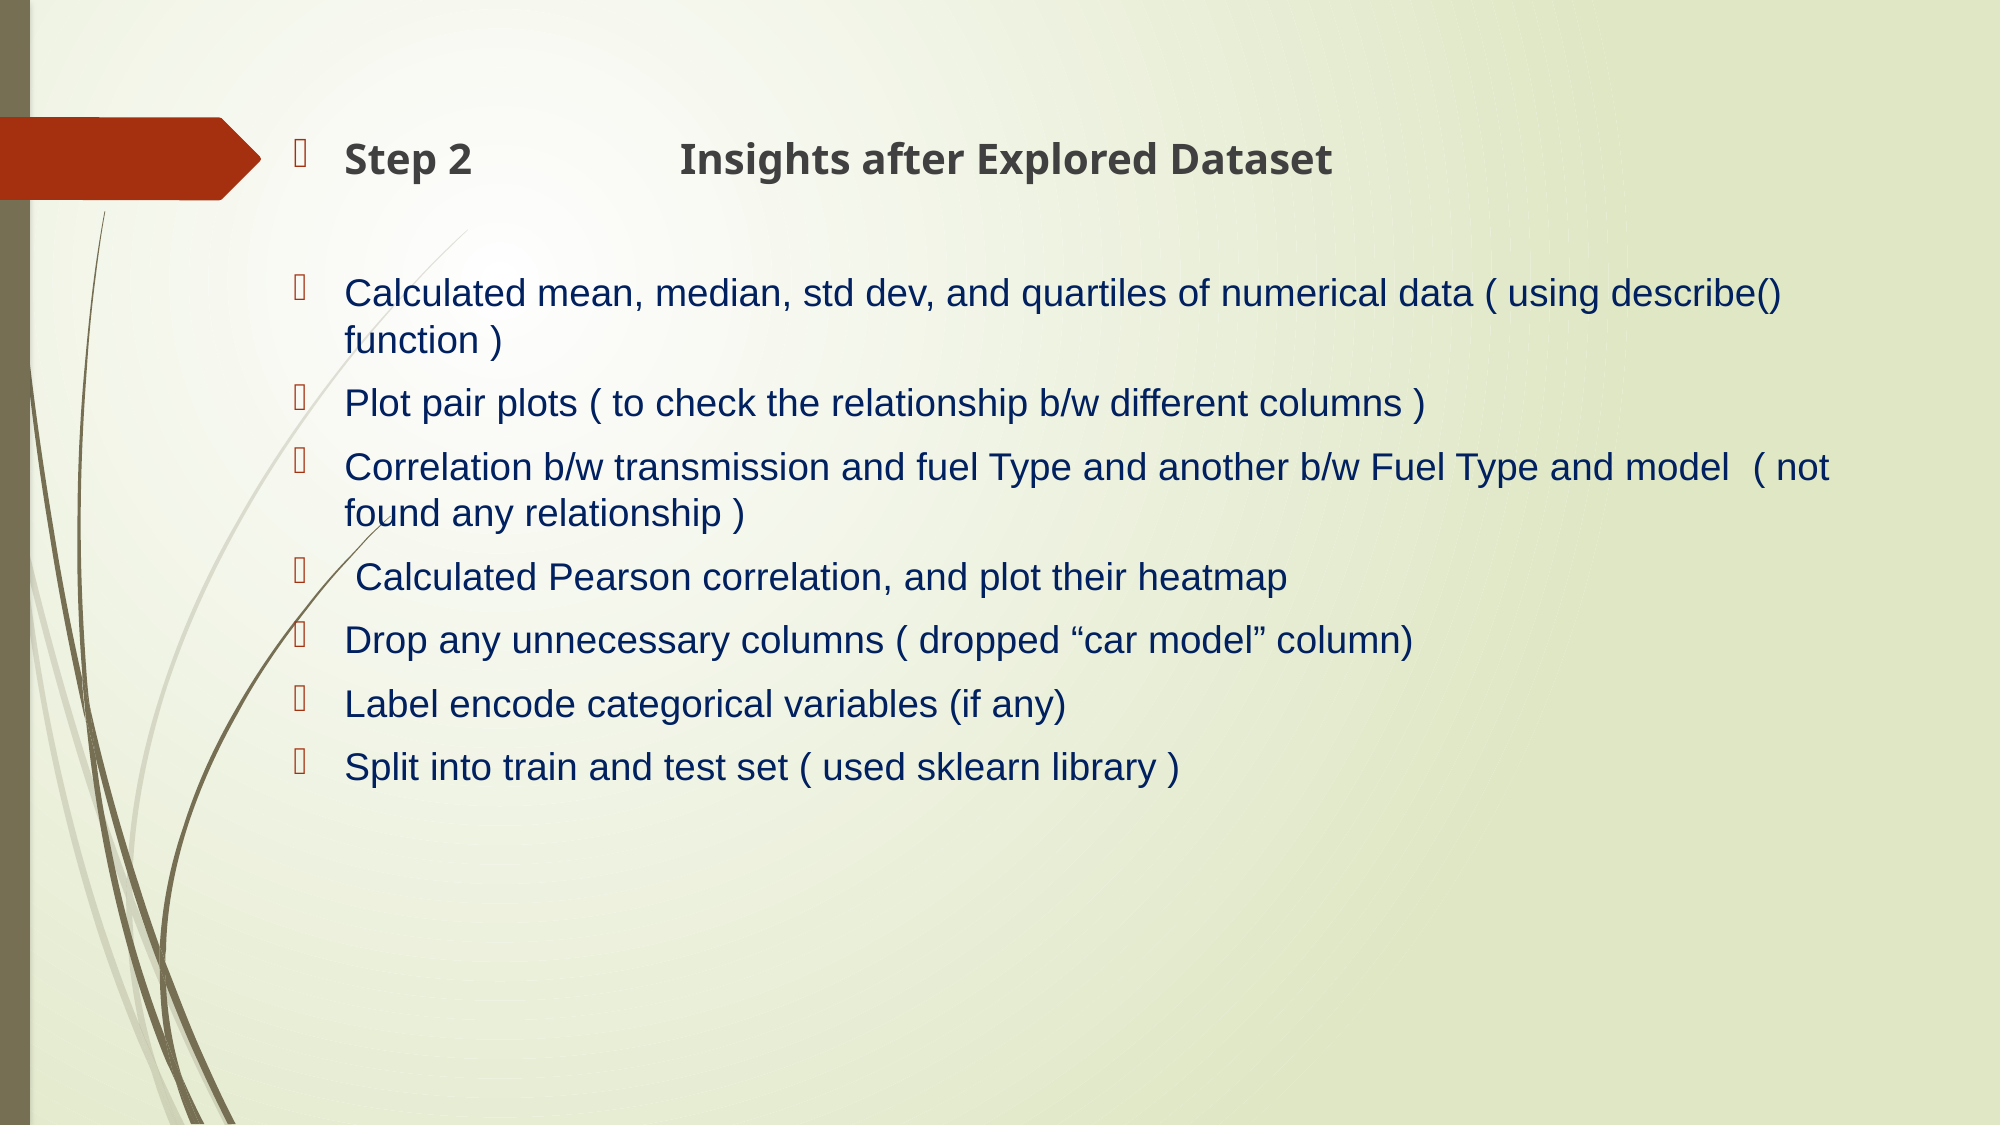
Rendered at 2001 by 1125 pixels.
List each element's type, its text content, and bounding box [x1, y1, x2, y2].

list Step 2 Insights after Explored Dataset Calculated mean, median, std dev, and quartiles of numerical data ( using describe() function ) Plot pair plots ( to check the relationship b/w different columns ) Correlation b/w transmission and fuel Type and another b/w Fuel Type and model ( not found any relationship ) Calculated Pearson correlation, and plot their heatmap Drop any unnecessary columns ( dropped “car model” column) Label encode categorical variables (if any) Split into train and test set ( used sklearn library ) [278, 125, 1888, 970]
